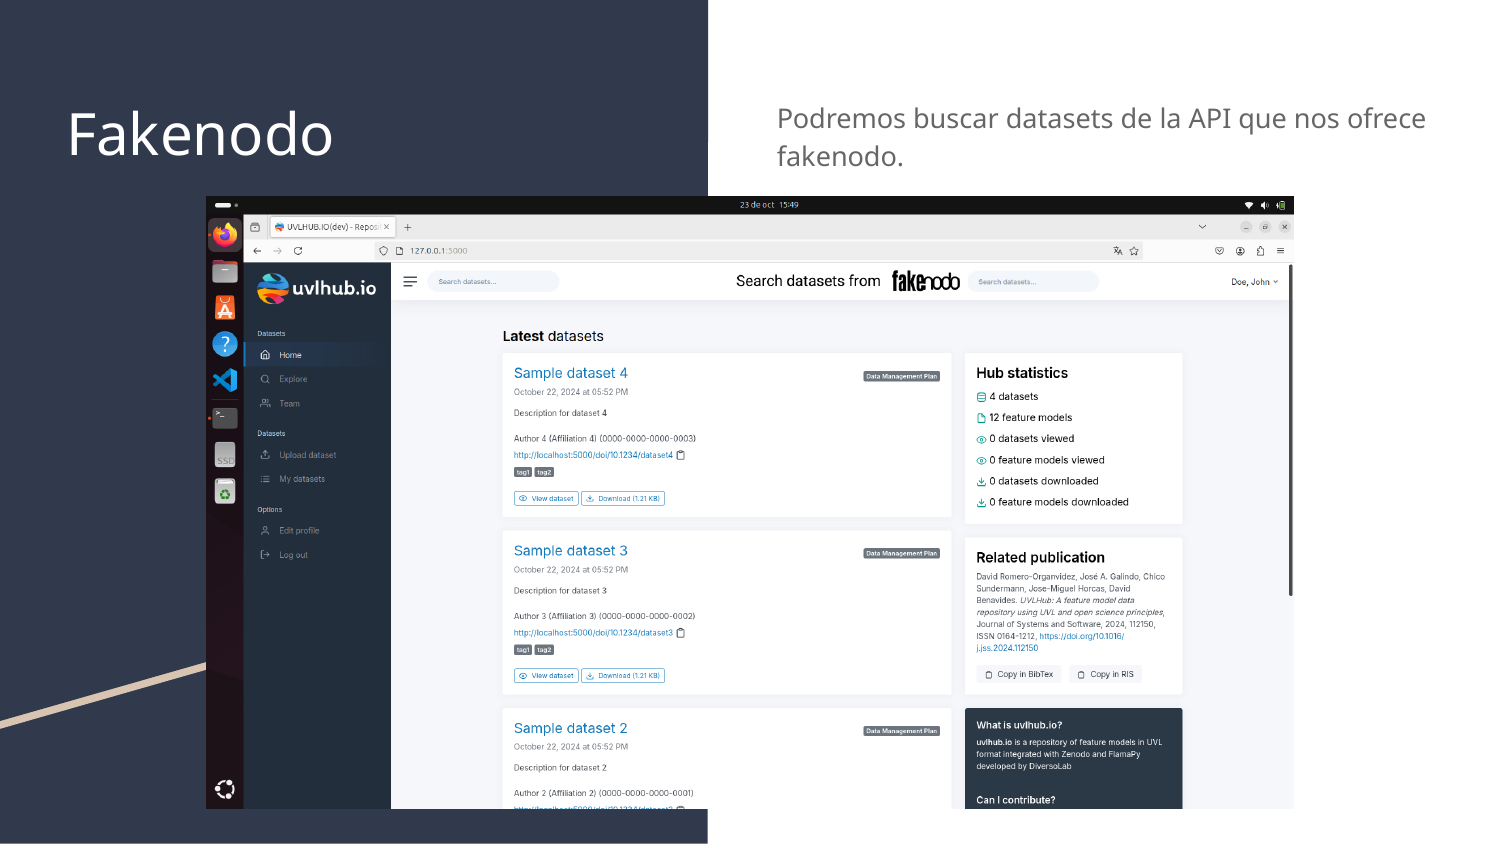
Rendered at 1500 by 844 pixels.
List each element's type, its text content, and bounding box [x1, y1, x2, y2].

title Fakenodo [51, 82, 660, 494]
list Podremos buscar datasets de la API que nos ofrece fakenodo. [761, 82, 1446, 755]
picture [205, 196, 1294, 809]
